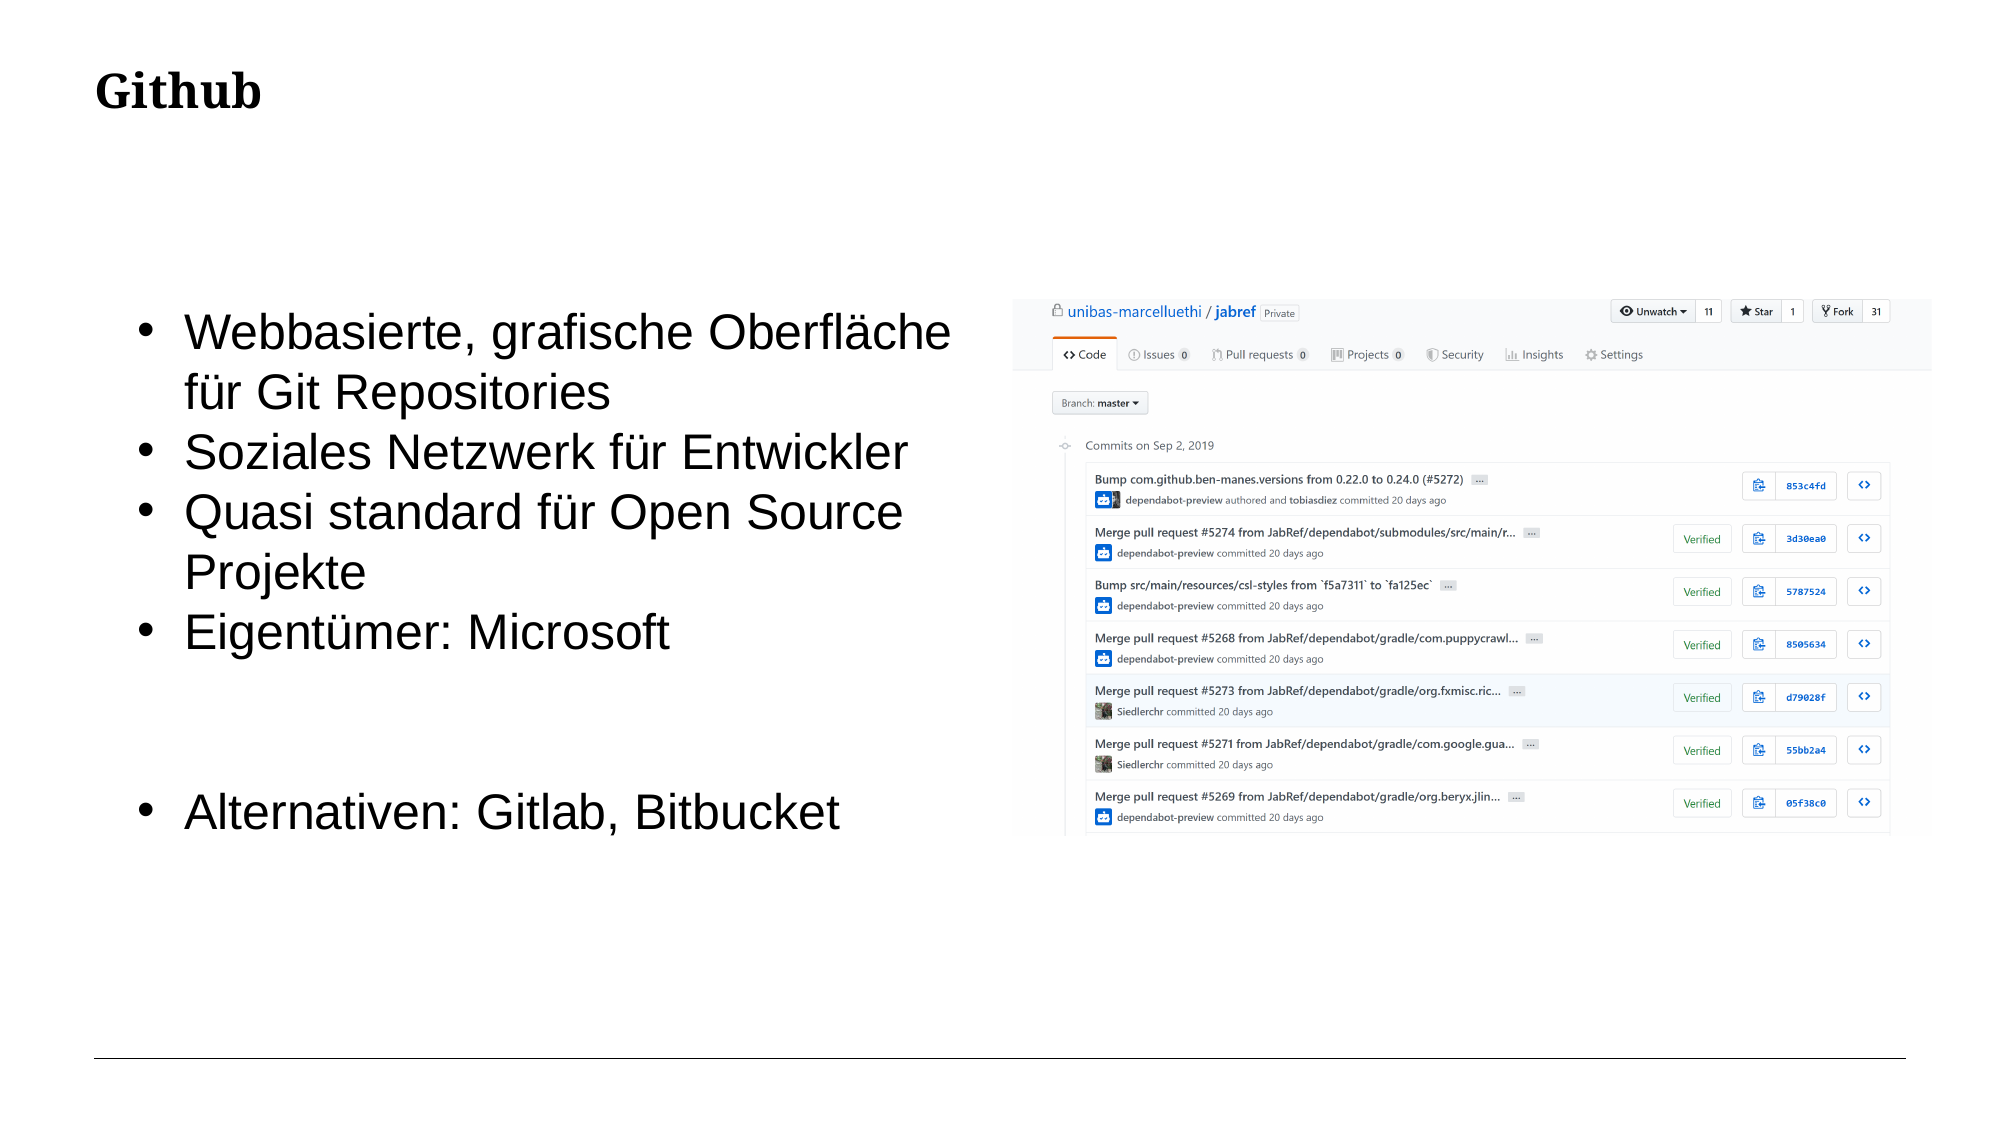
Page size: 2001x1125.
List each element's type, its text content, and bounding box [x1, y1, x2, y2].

picture [1012, 299, 1932, 836]
list Webbasierte, grafische Oberfläche für Git Repositories Soziales Netzwerk für Entwickler Quasi standard für Open Source Projekte Eigentümer: Microsoft Alternativen: Gitlab, Bitbucket [137, 299, 988, 1014]
title Github [94, 66, 1906, 191]
